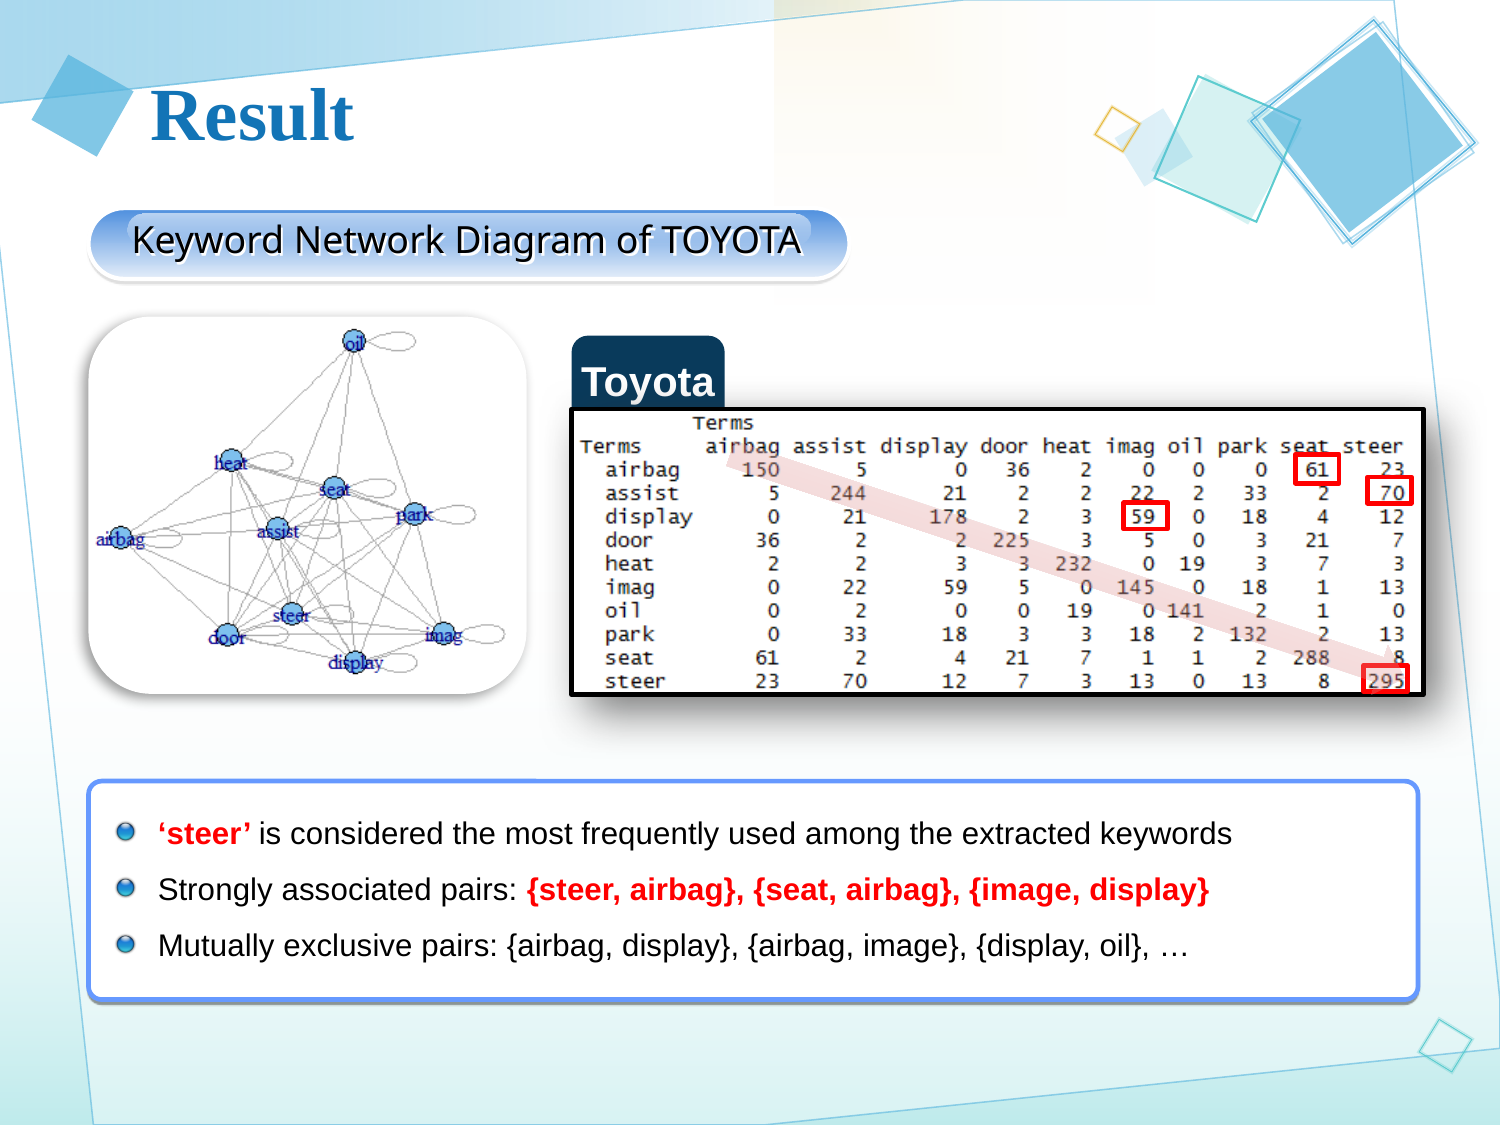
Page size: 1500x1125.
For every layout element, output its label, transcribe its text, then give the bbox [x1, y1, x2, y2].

title Result [135, 64, 1086, 158]
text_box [573, 337, 1422, 693]
picture [88, 316, 527, 695]
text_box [88, 780, 1419, 1024]
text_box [88, 207, 850, 280]
